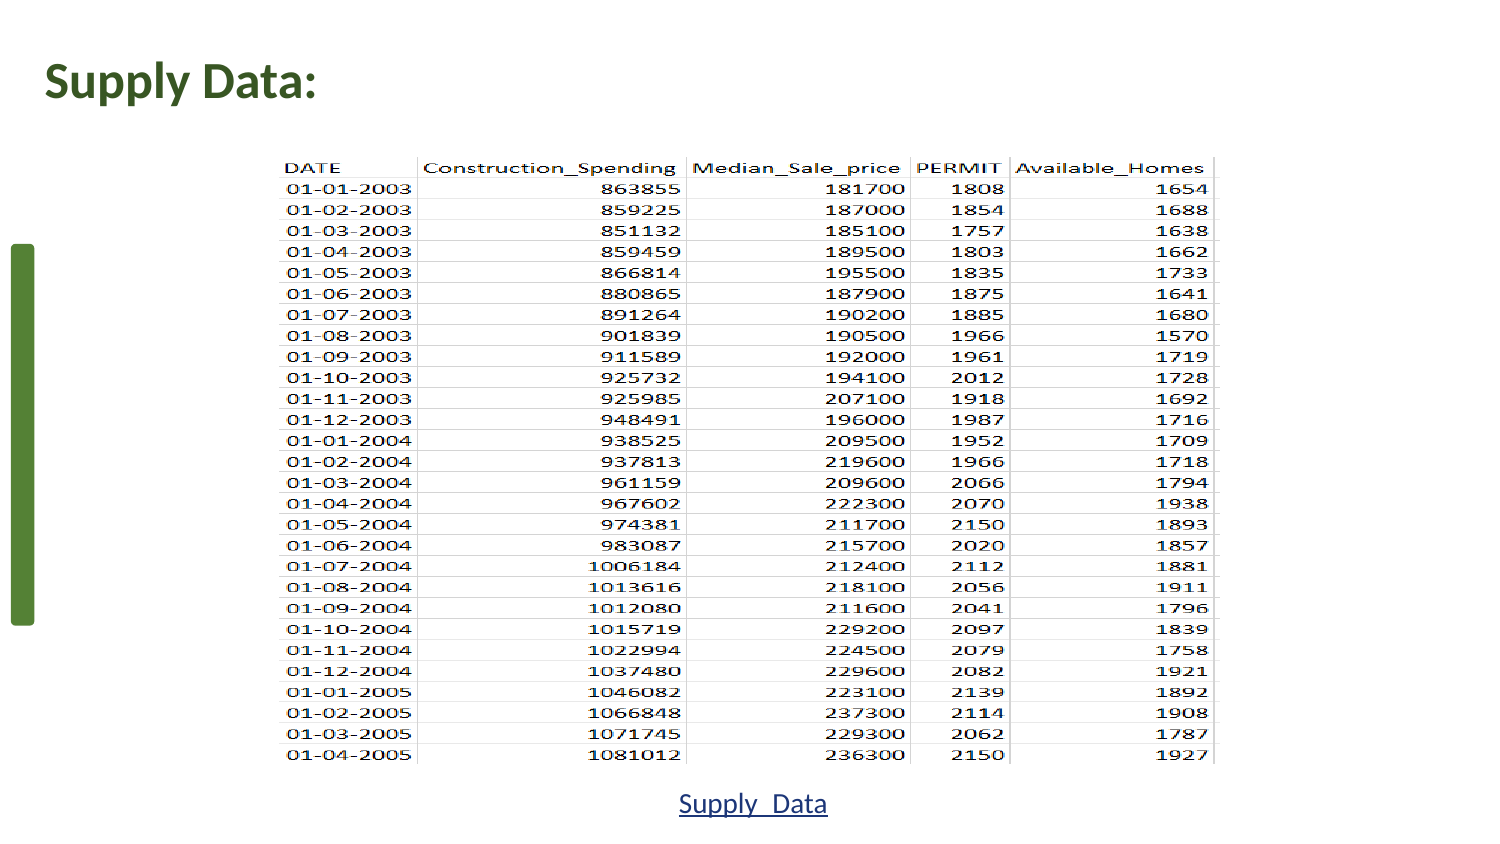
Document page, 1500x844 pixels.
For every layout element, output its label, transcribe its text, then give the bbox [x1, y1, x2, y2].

text_box [11, 244, 34, 625]
text_box Supply_Data [667, 778, 858, 825]
text_box Supply Data: [33, 46, 639, 123]
picture [279, 156, 1220, 765]
